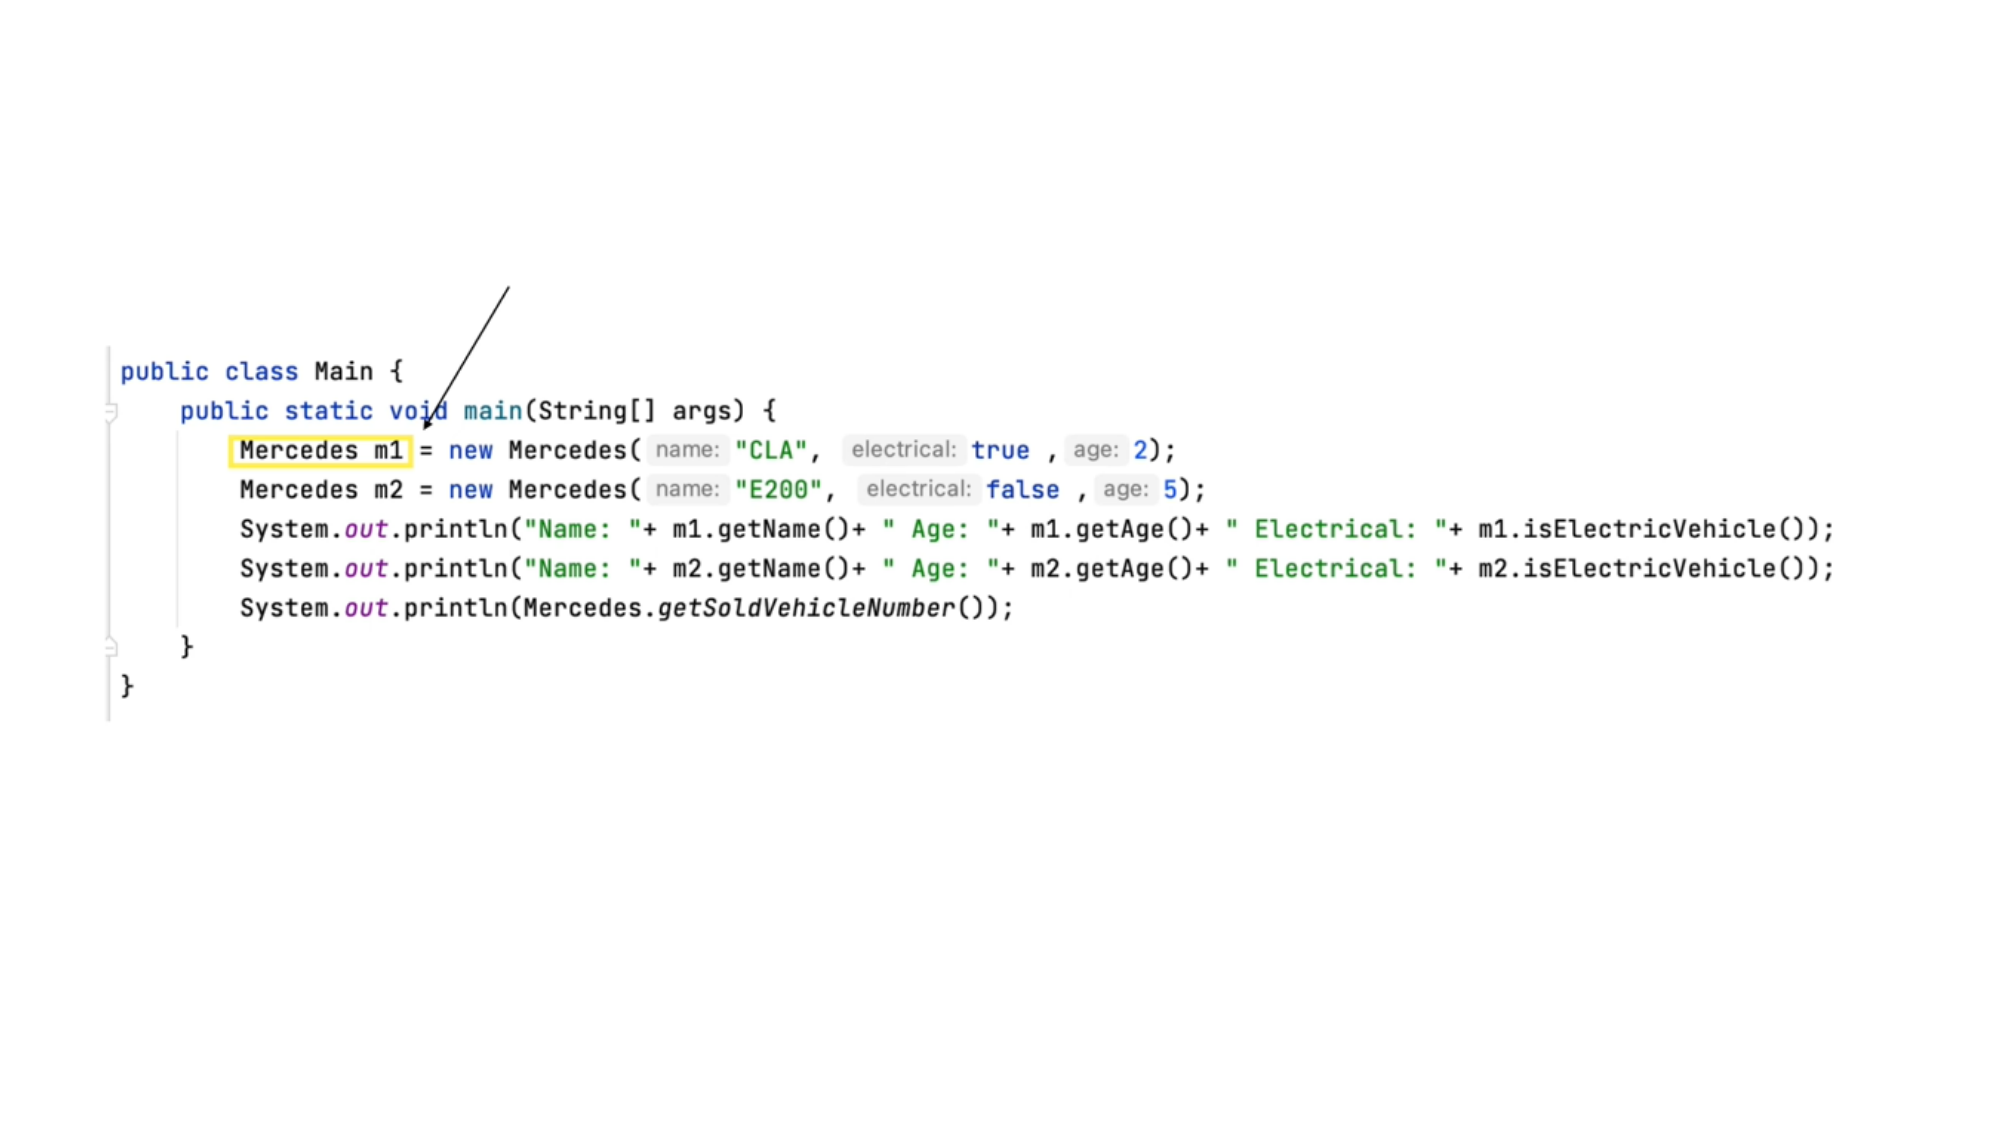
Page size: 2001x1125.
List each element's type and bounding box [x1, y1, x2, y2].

picture [26, 280, 1892, 757]
